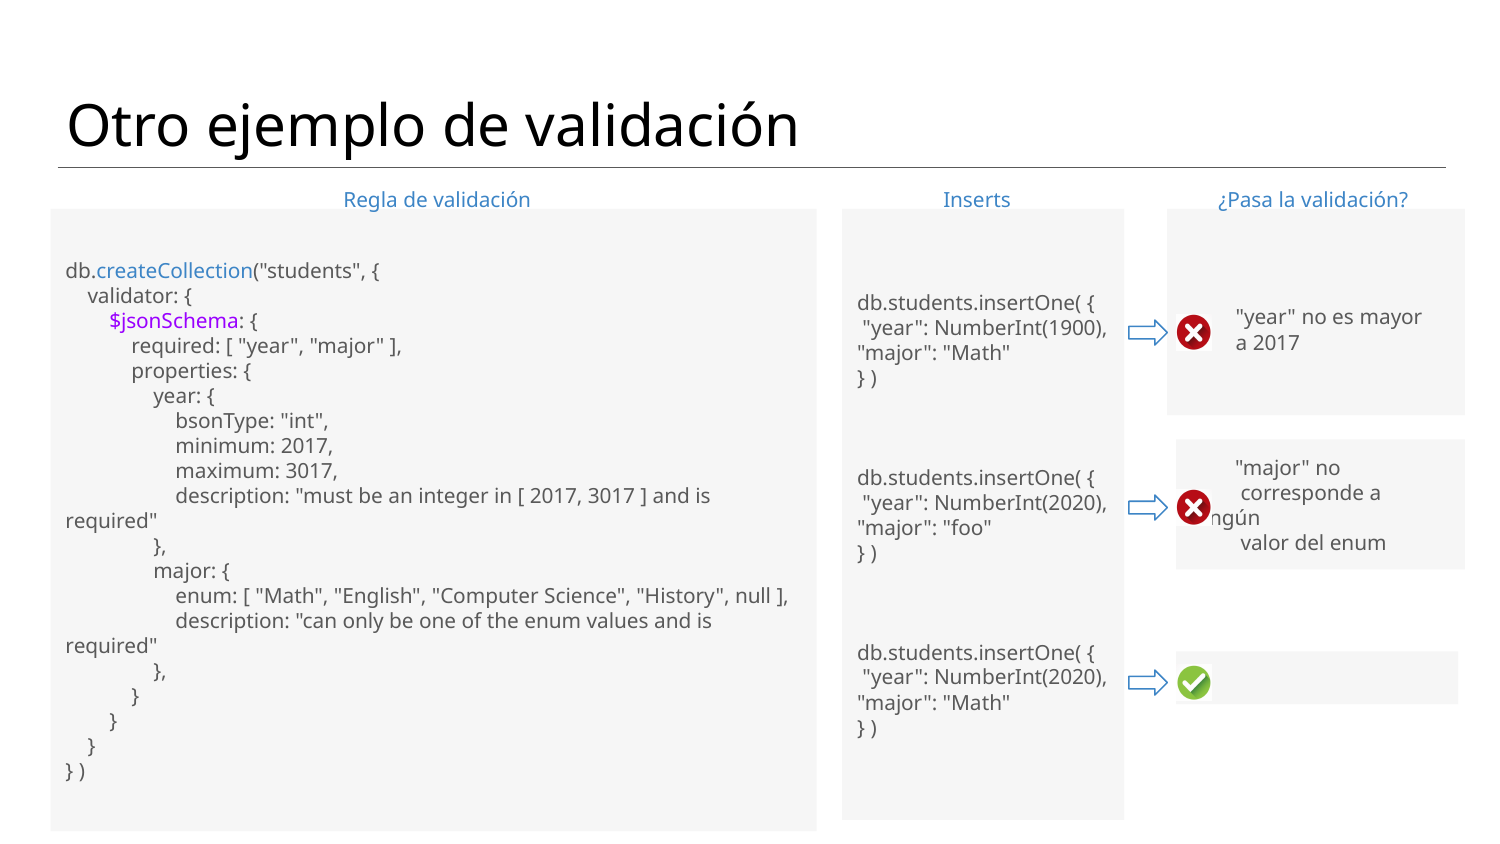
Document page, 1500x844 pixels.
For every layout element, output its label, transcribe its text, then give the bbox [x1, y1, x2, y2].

text_box db.createCollection("students", { validator: { $jsonSchema: { required: [ "year", "major" ], properties: { year: { bsonType: "int", minimum: 2017, maximum: 3017, description: "must be an integer in [ 2017, 3017 ] and is required" }, major: { enum: [ "Math", "English", "Computer Science", "History", null ], description: "can only be one of the enum values and is required" }, } } } } ) [50, 208, 817, 832]
text_box [1128, 495, 1168, 521]
picture [1175, 489, 1212, 526]
text_box [1167, 208, 1465, 416]
text_box "year" no es mayor a 2017 [1220, 289, 1446, 370]
text_box db.students.insertOne( { "year": NumberInt(1900), "major": "Math" } ) db.students.insertOne( { "year": NumberInt(2020), "major": "foo" } ) db.students.insertOne( { "year": NumberInt(2020), "major": "Math" } ) [842, 208, 1125, 820]
text_box Regla de validación [328, 176, 554, 223]
text_box ¿Pasa la validación? [1203, 176, 1429, 223]
picture [1175, 314, 1212, 351]
text_box [1128, 320, 1168, 346]
title Otro ejemplo de validación [51, 72, 1449, 167]
picture [1175, 664, 1212, 701]
text_box [1176, 651, 1459, 705]
text_box "major" no corresponde a ningún valor del enum [1176, 439, 1465, 570]
text_box [1128, 670, 1168, 696]
text_box Inserts [928, 176, 1154, 223]
